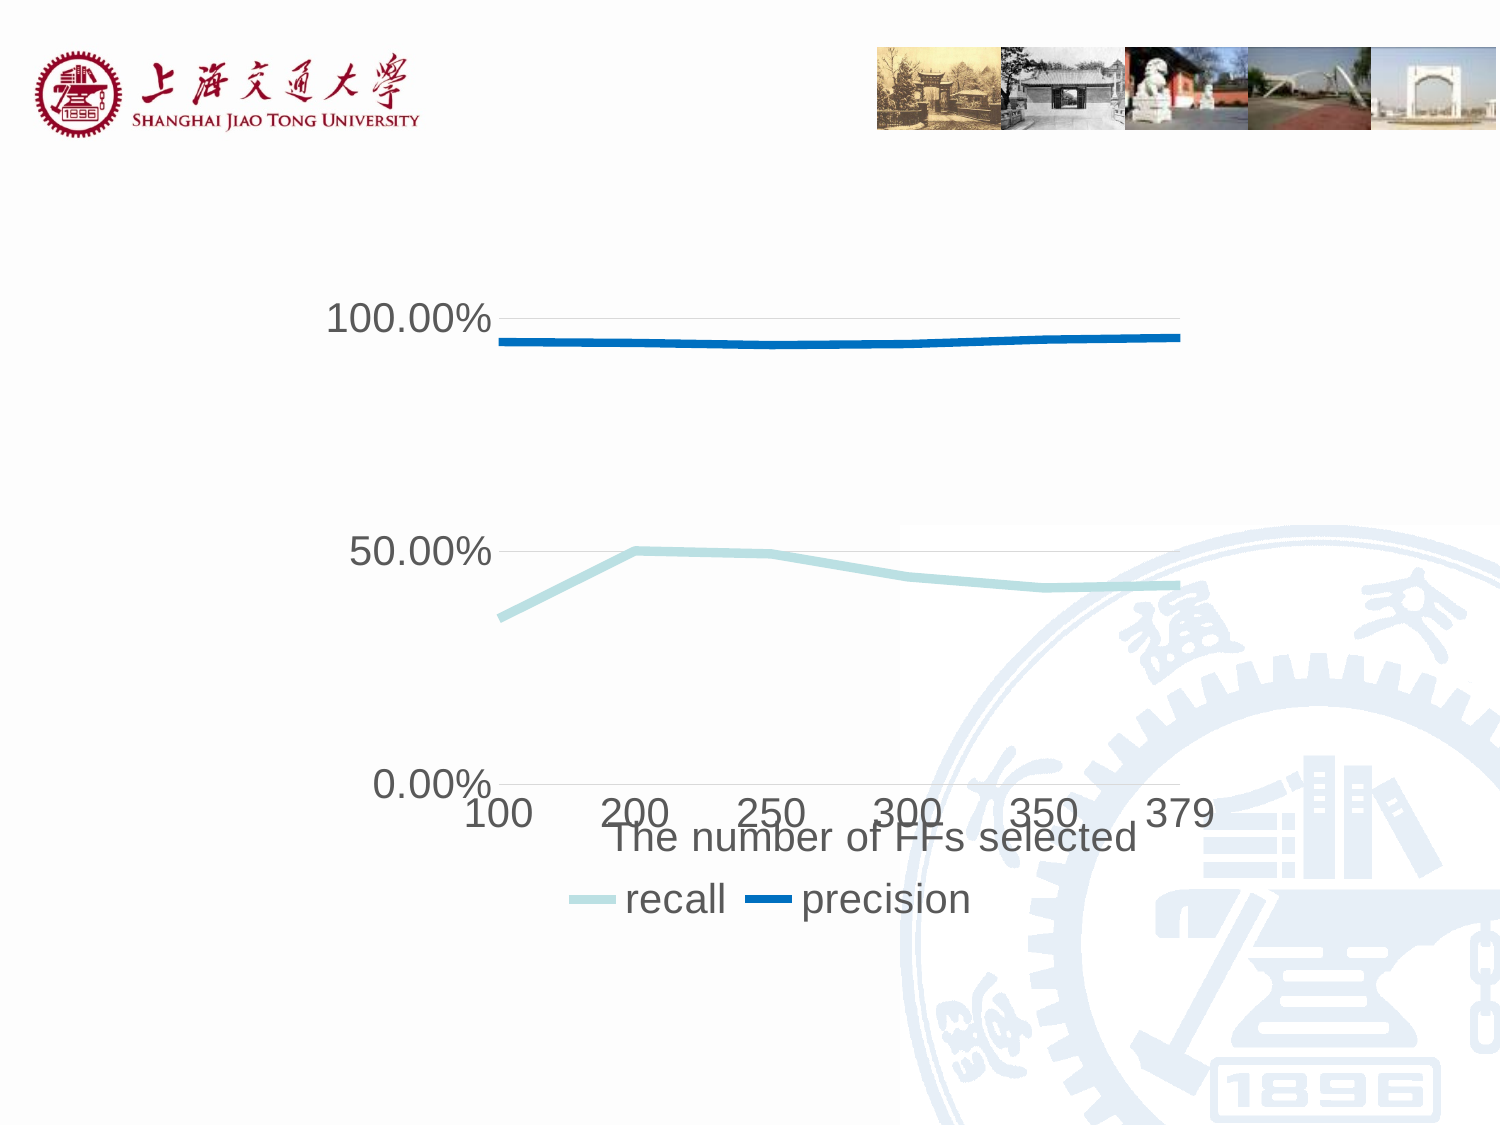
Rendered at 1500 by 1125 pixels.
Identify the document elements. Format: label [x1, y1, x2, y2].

chart [306, 281, 1235, 948]
picture [0, 0, 1500, 1125]
